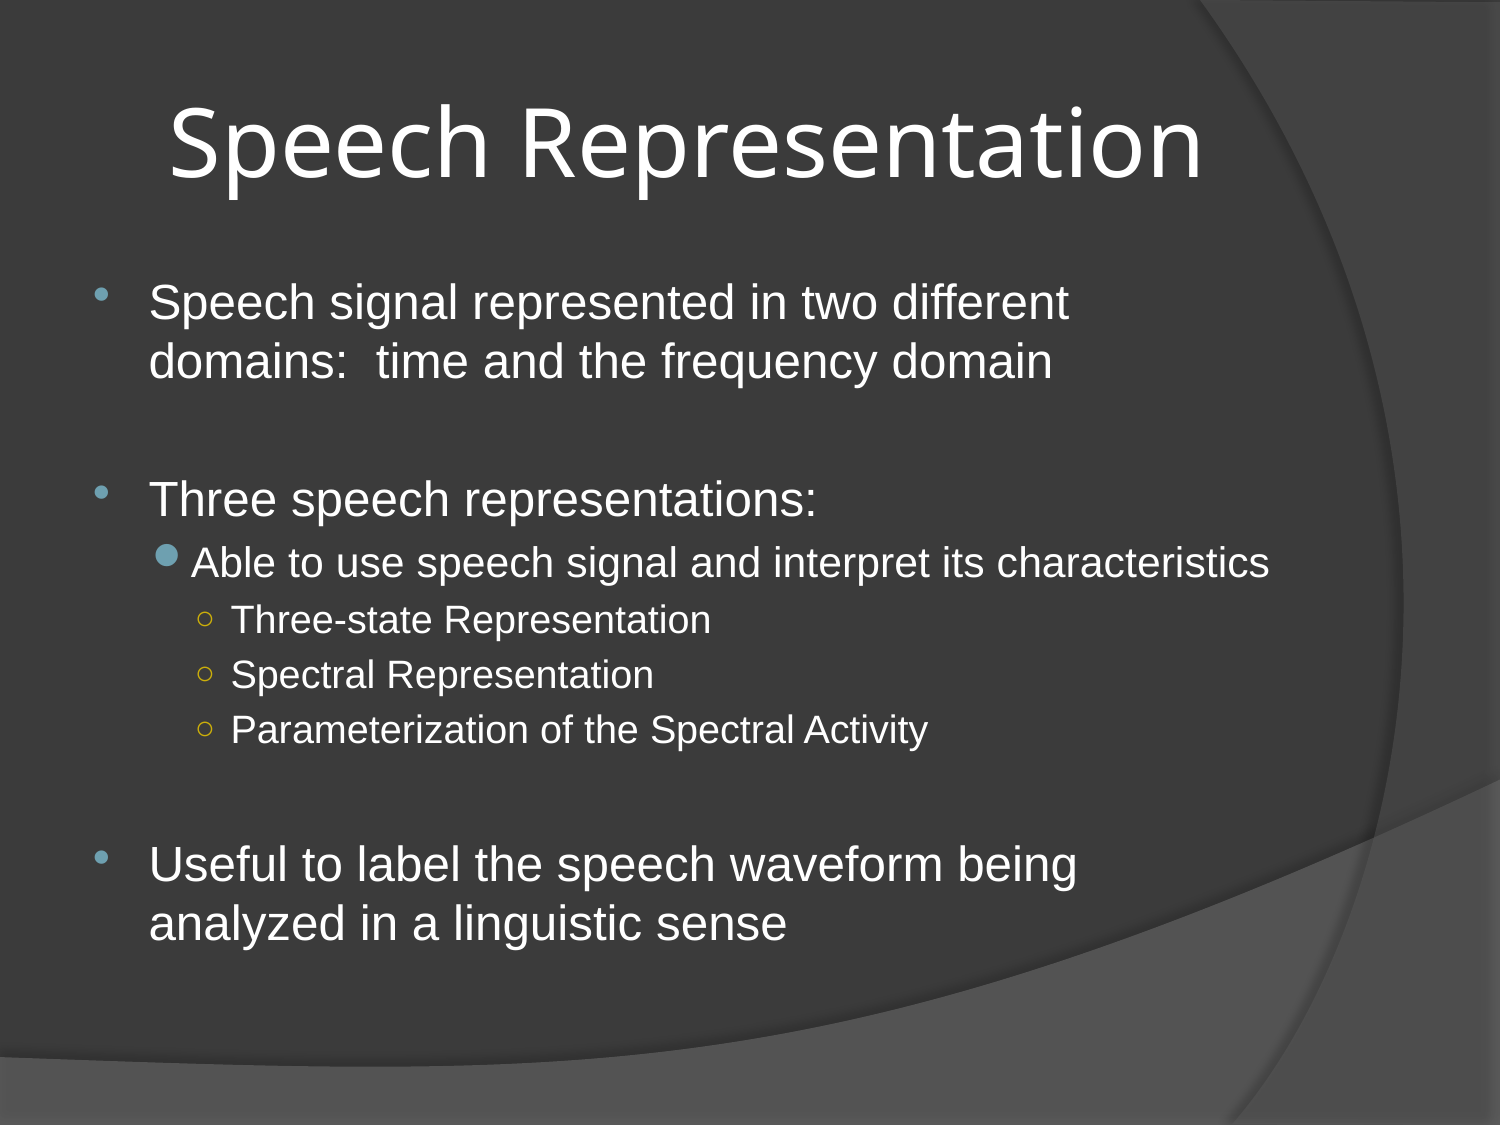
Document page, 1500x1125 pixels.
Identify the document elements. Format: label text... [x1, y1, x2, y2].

list Speech signal represented in two different domains: time and the frequency domain Three speech representations: Able to use speech signal and interpret its characteristics Three-state Representation Spectral Representation Parameterization of the Spectral Activity Useful to label the speech waveform being analyzed in a linguistic sense [75, 262, 1300, 1005]
title Speech Representation [75, 45, 1300, 233]
